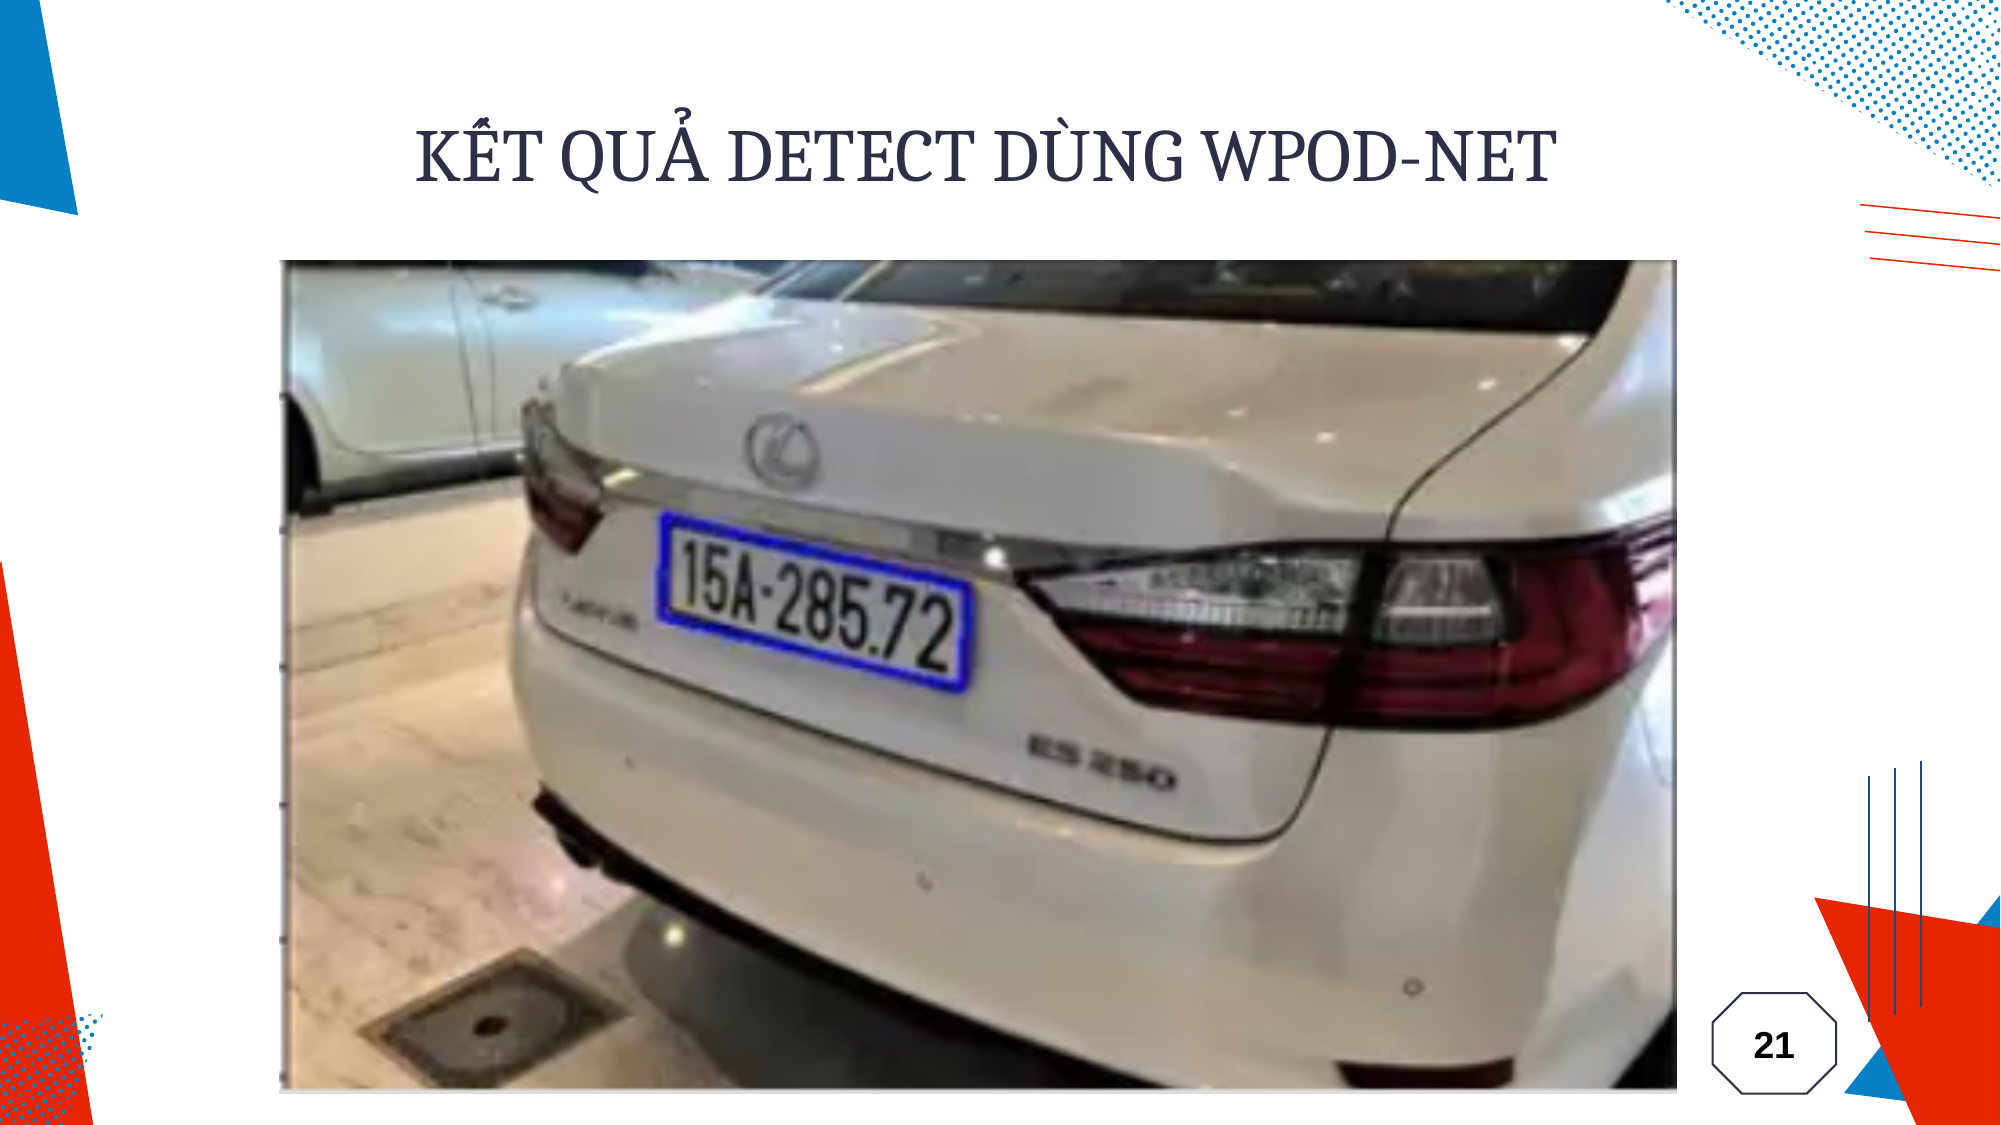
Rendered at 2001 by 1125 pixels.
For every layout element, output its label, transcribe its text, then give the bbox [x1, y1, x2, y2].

text_box 21 [1711, 992, 1838, 1095]
title KẾT QUẢ DETECT DÙNG WPOD-NET [282, 115, 1691, 200]
picture [279, 260, 1677, 1094]
